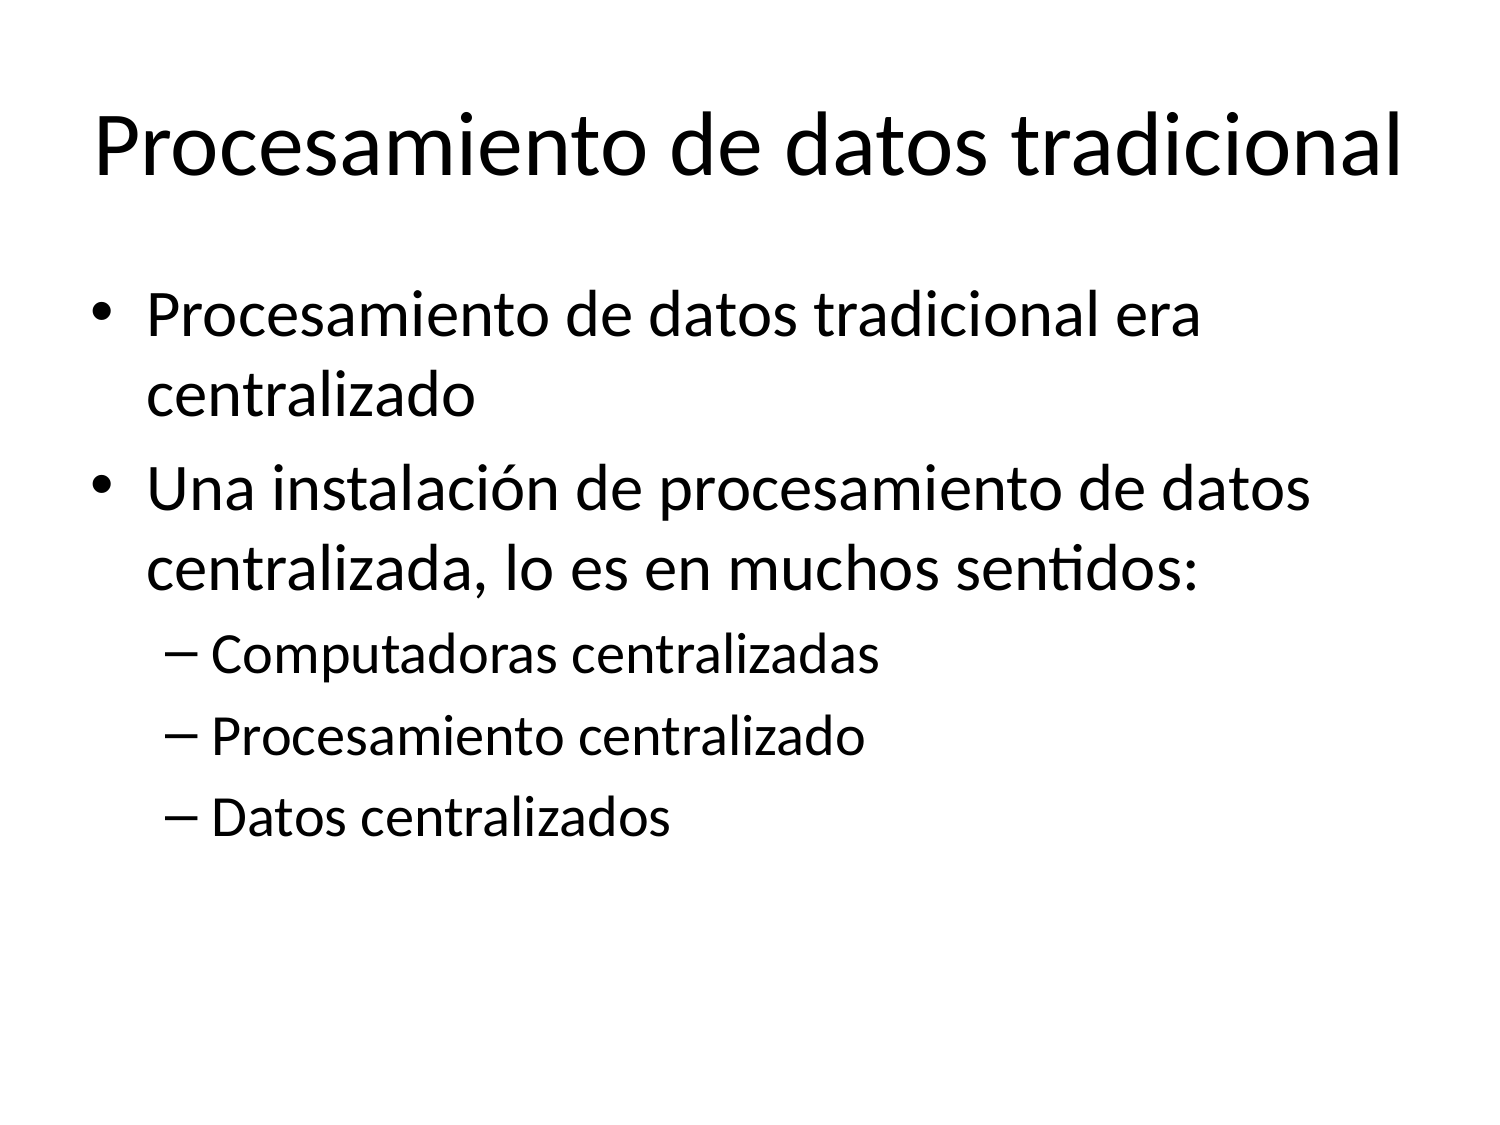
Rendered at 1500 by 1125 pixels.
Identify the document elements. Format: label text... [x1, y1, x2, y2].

list Procesamiento de datos tradicional era centralizado Una instalación de procesamiento de datos centralizada, lo es en muchos sentidos: Computadoras centralizadas Procesamiento centralizado Datos centralizados [75, 262, 1425, 1005]
title Procesamiento de datos tradicional [75, 45, 1425, 233]
